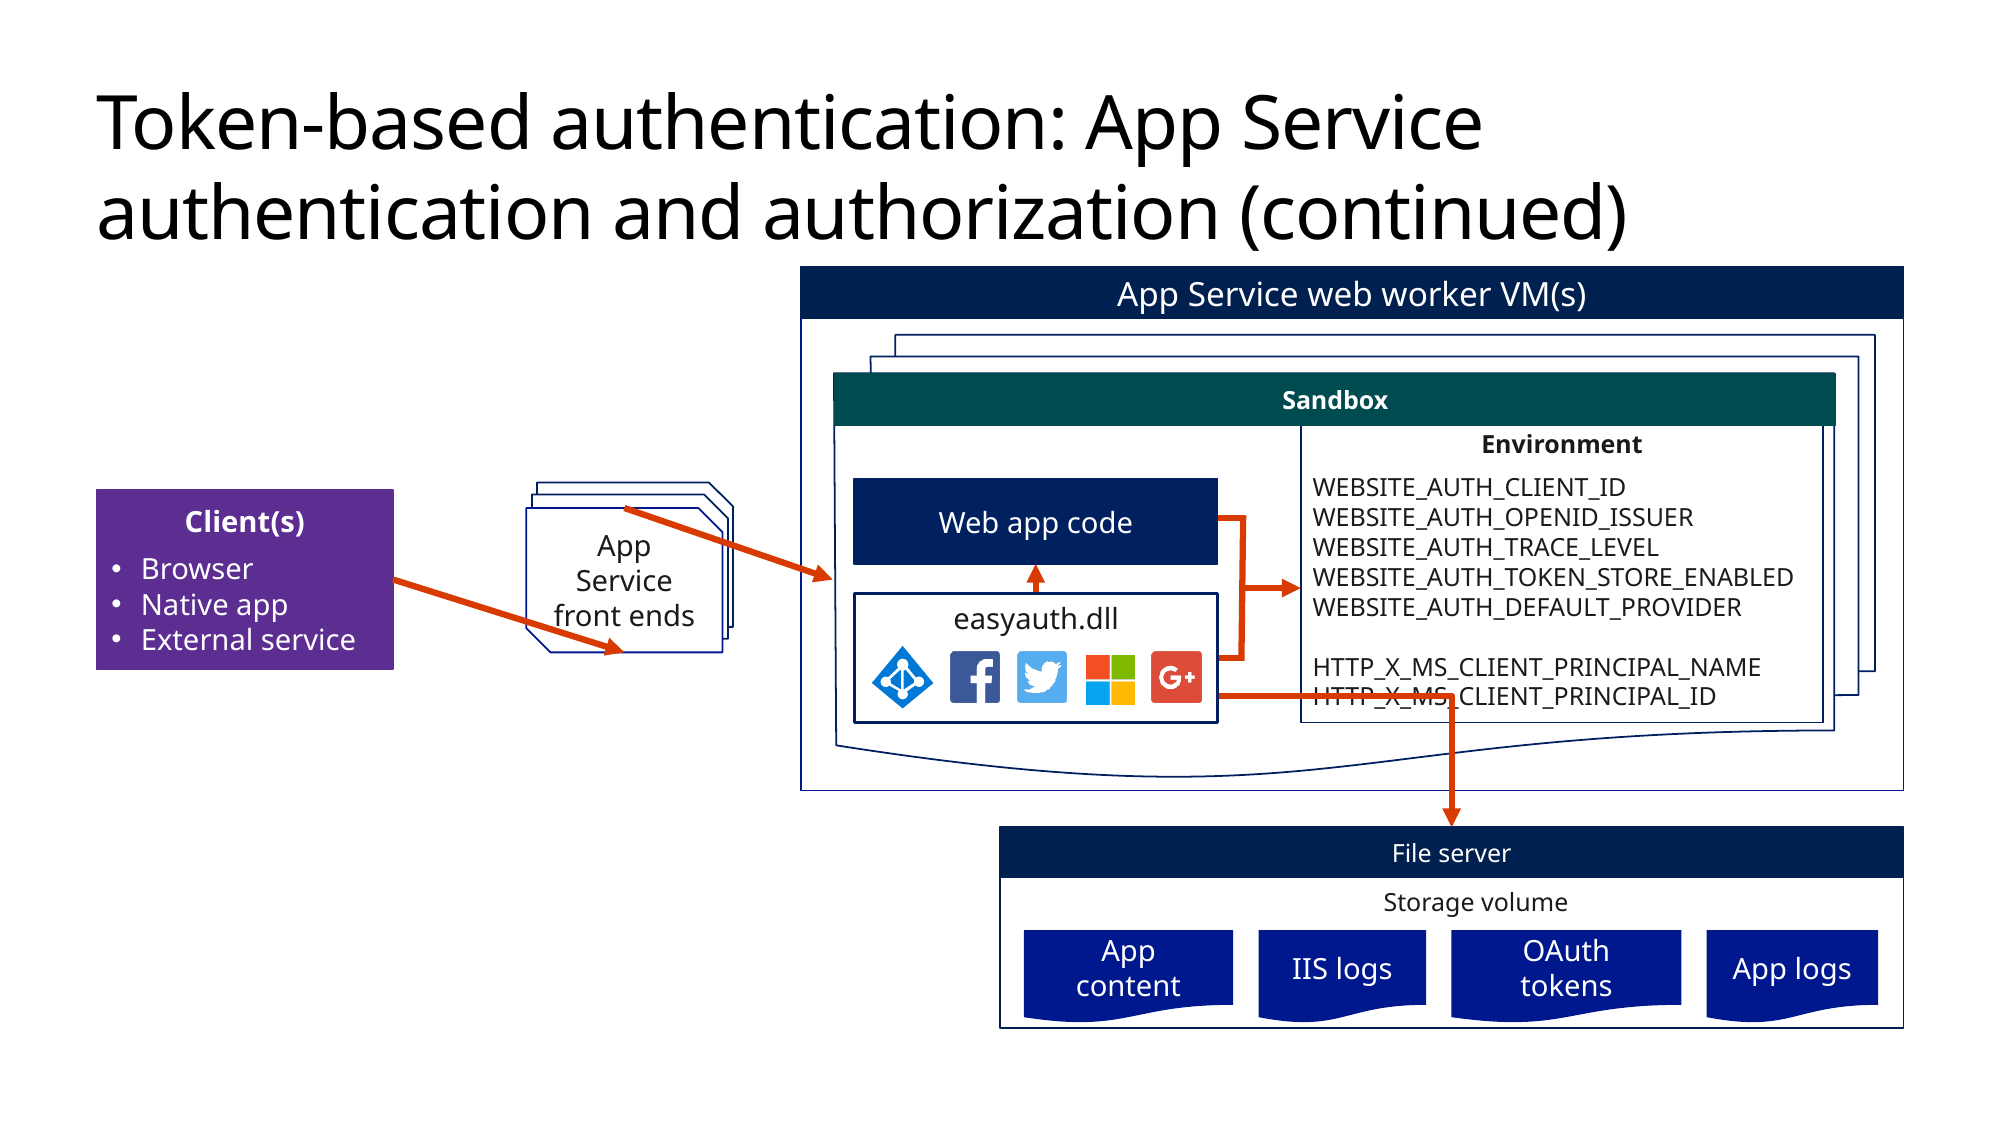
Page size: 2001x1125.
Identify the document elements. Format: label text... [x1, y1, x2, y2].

title Token-based authentication: App Service authentication and authorization (continued) [96, 75, 1952, 257]
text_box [96, 266, 1904, 1051]
